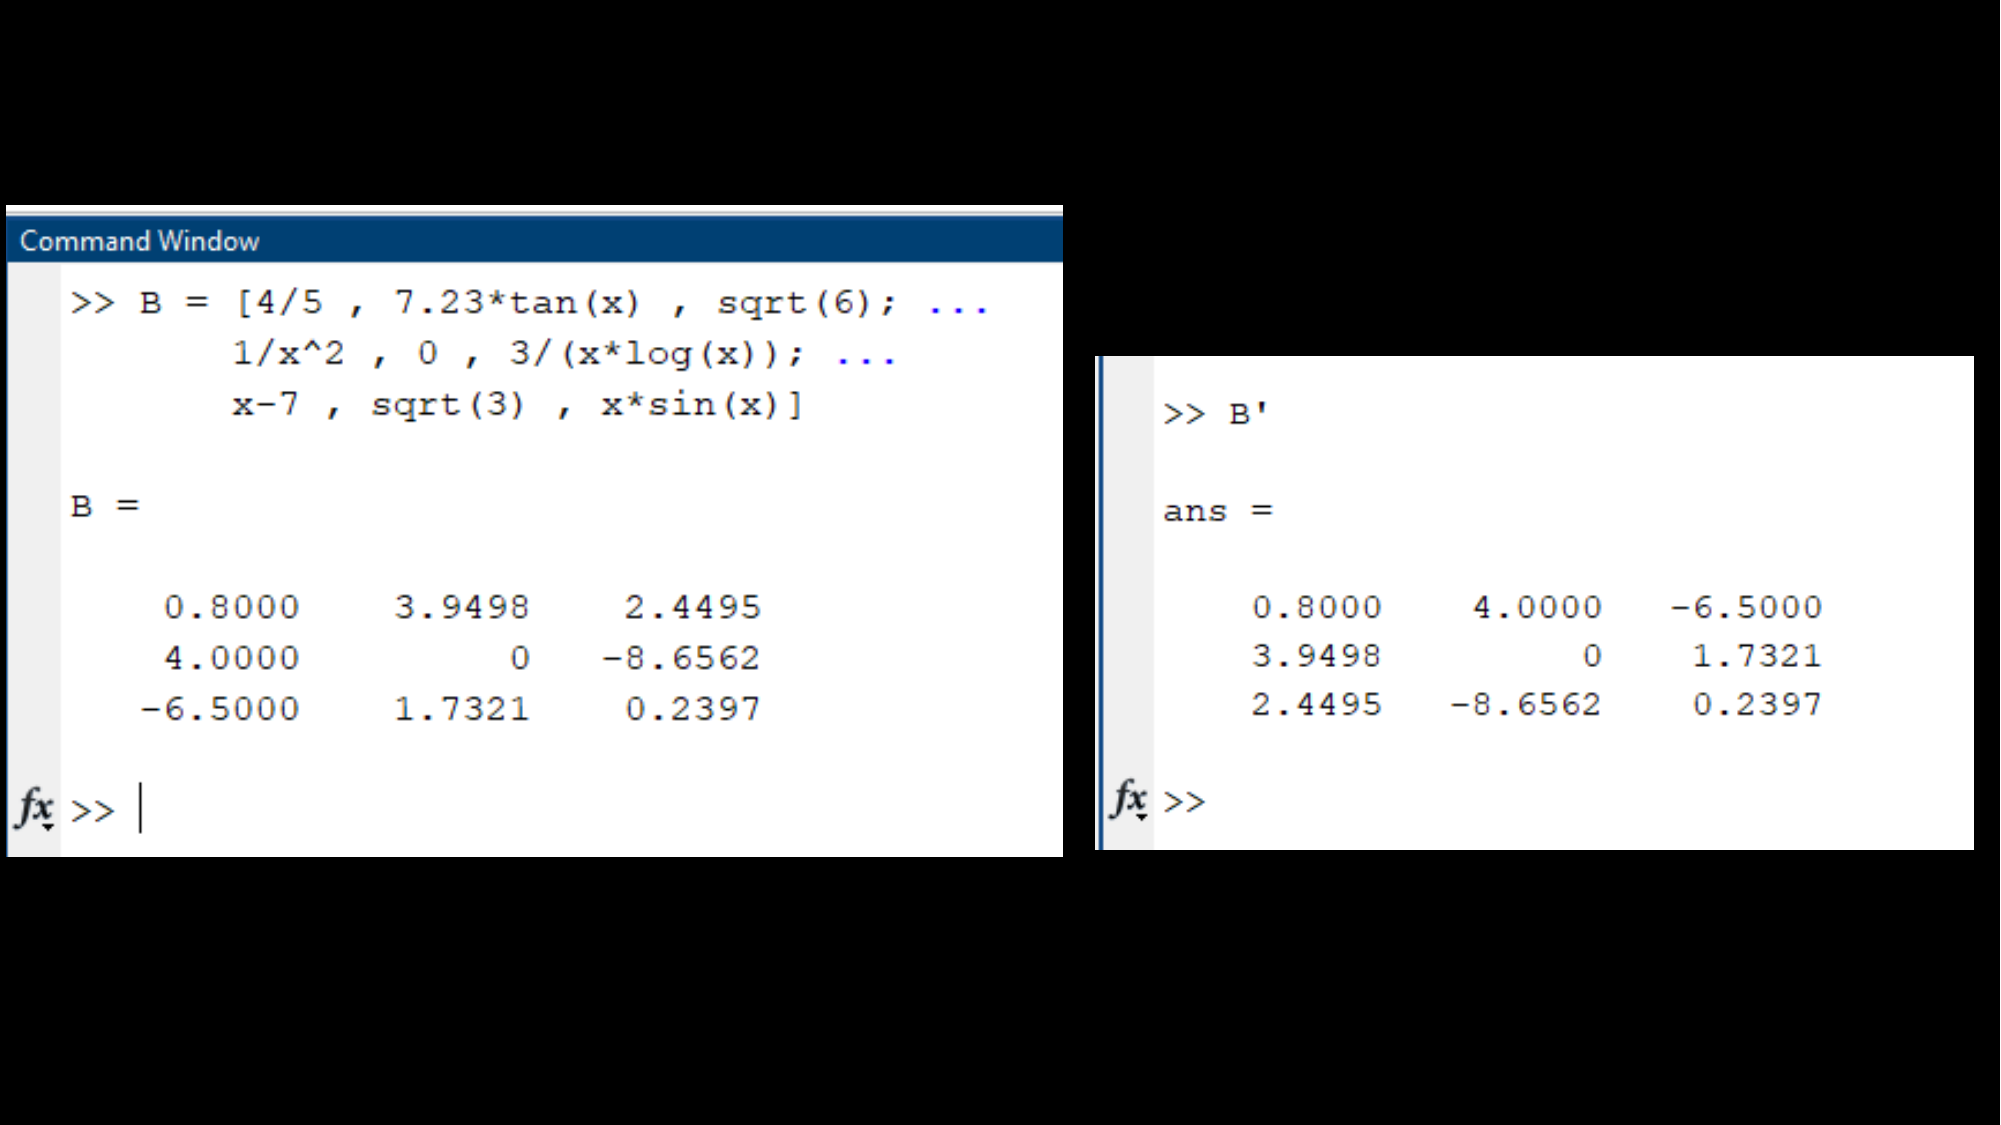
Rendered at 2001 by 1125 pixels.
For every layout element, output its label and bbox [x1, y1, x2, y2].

picture [6, 205, 1063, 857]
picture [1095, 356, 1974, 850]
